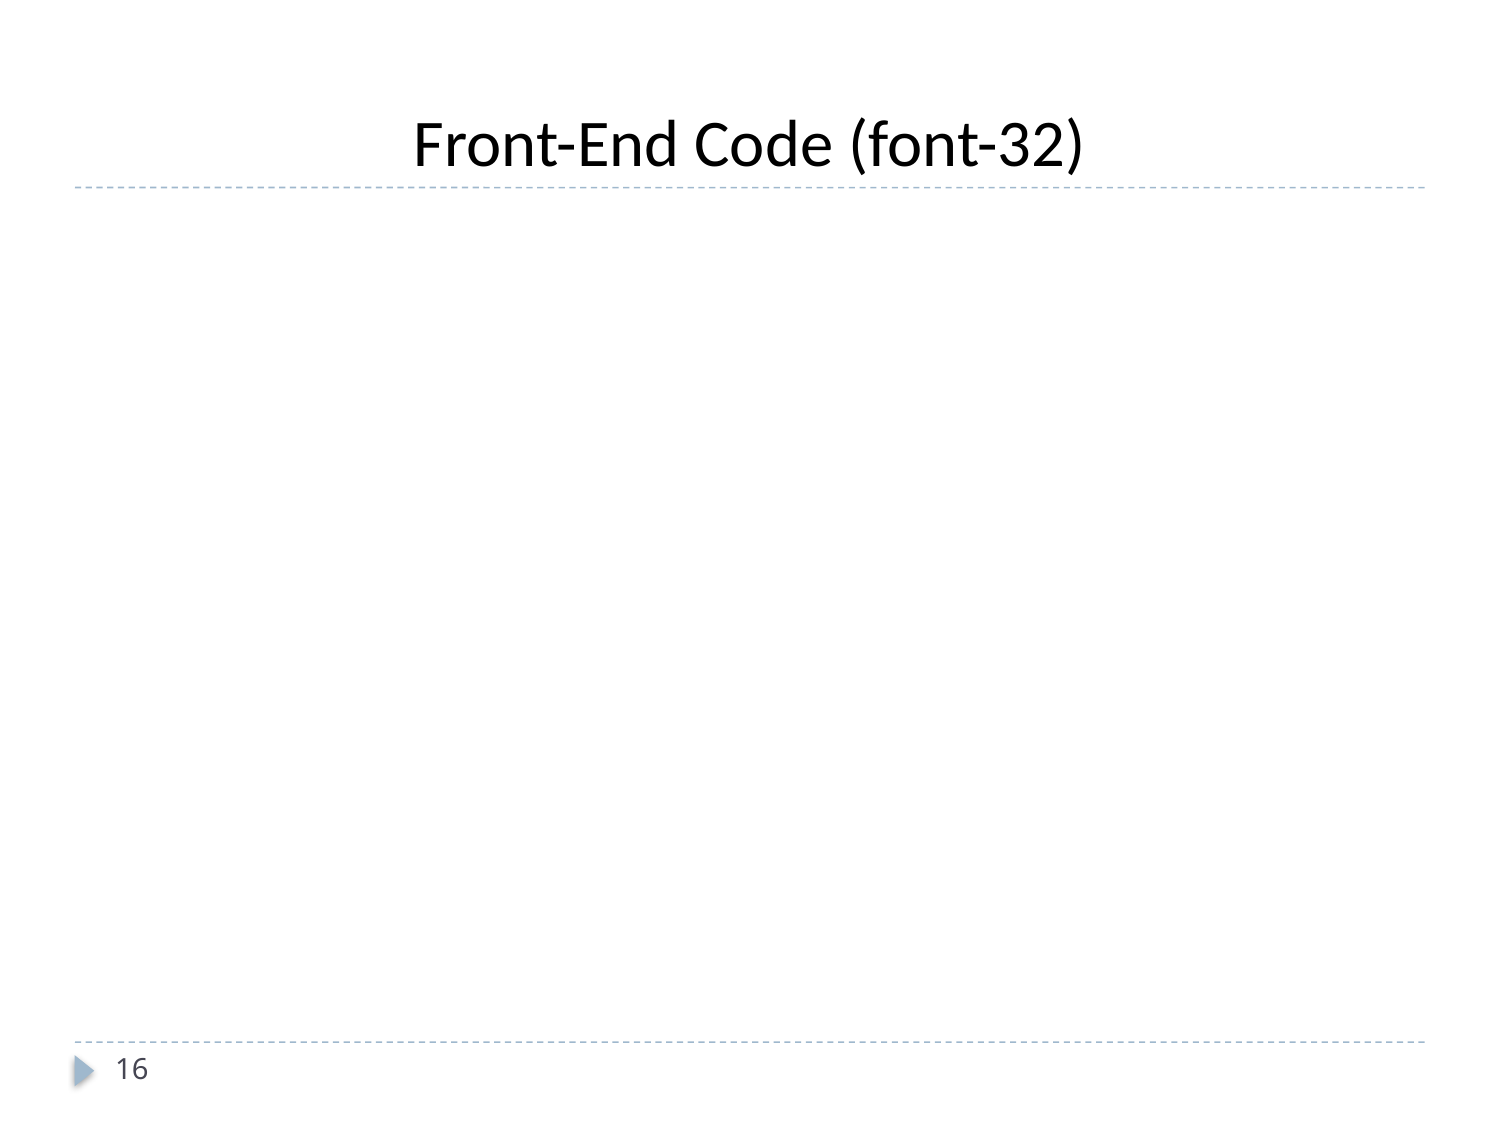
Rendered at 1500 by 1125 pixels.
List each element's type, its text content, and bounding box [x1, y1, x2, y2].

title Front-End Code (font-32) [75, 24, 1425, 188]
slide_number 16 [100, 1042, 426, 1103]
